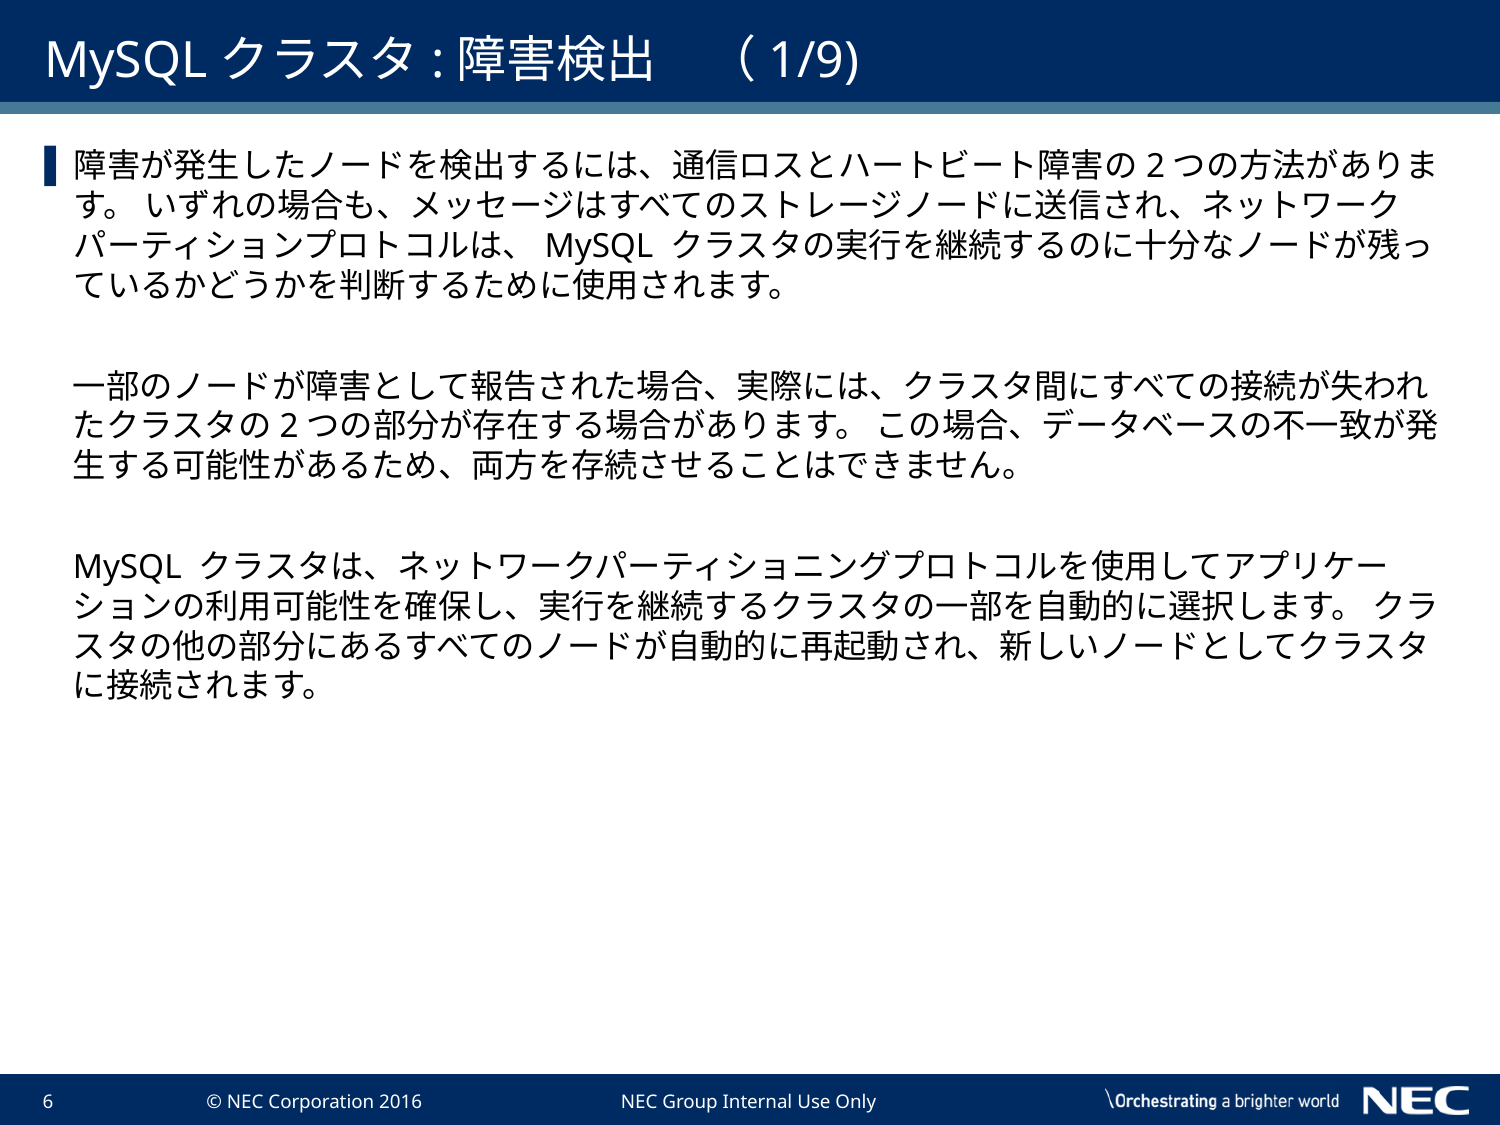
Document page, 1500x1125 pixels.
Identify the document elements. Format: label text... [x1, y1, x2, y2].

picture [0, 1074, 1500, 1125]
picture [0, 0, 1500, 114]
list 障害が発生したノードを検出するには、通信ロスとハートビート障害の2つの方法があります。 いずれの場合も、メッセージはすべてのストレージノードに送信され、ネットワークパーティションプロトコルは、MySQL クラスタの実行を継続するのに十分なノードが残っているかどうかを判断するために使用されます。 一部のノードが障害として報告された場合、実際には、クラスタ間にすべての接続が失われたクラスタの2つの部分が存在する場合があります。 この場合、データベースの不一致が発生する可能性があるため、両方を存続させることはできません。 MySQL クラスタは、ネットワークパーティショニングプロトコルを使用してアプリケーションの利用可能性を確保し、実行を継続するクラスタの一部を自動的に選択します。 クラスタの他の部分にあるすべてのノードが自動的に再起動され、新しいノードとしてクラスタに接続されます。 [29, 137, 1471, 1059]
title MySQLクラスタ:障害検出 （1/9) [29, 18, 1471, 96]
